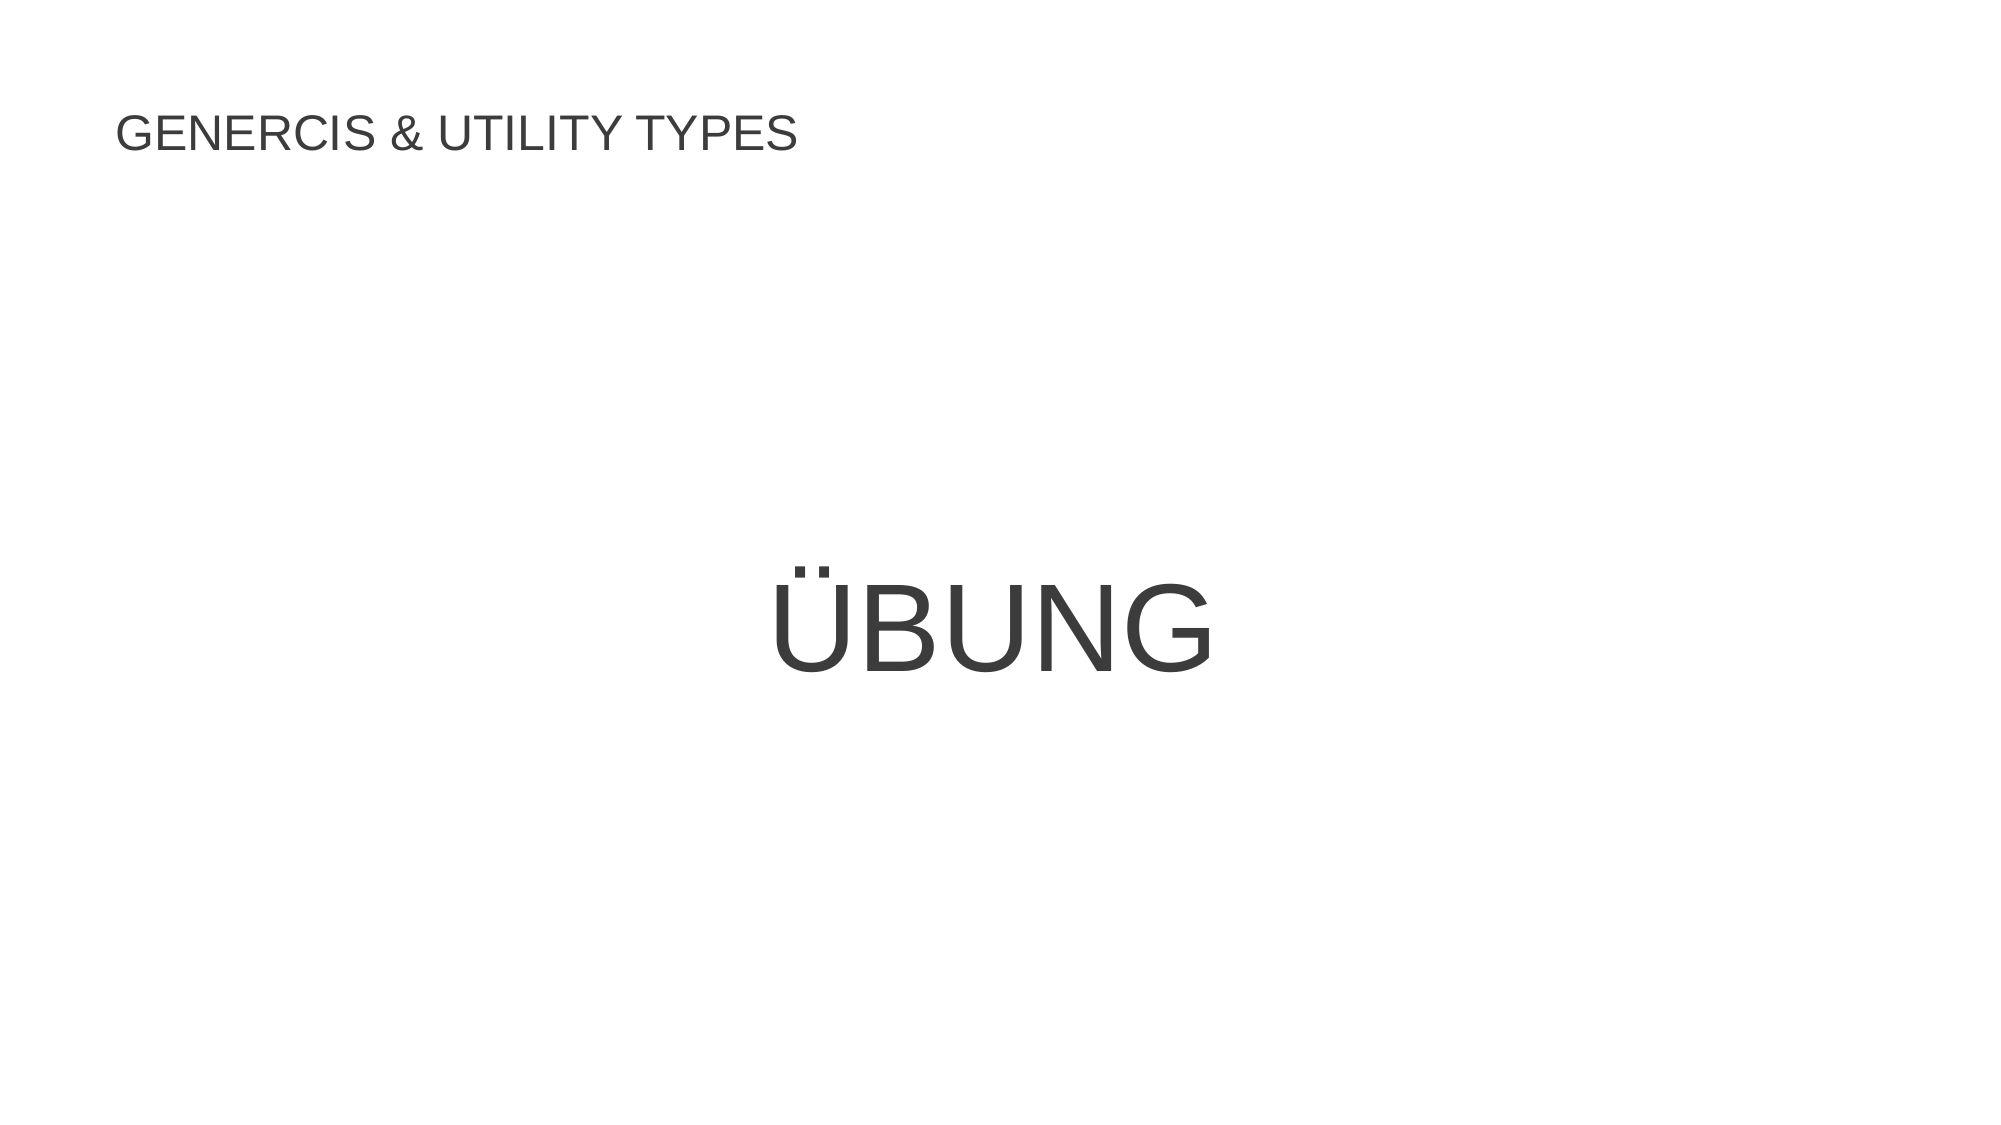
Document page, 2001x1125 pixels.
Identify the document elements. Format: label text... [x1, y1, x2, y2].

title Genercis & Utility Types [115, 51, 1888, 170]
list ÜBUNG [115, 208, 1886, 1006]
